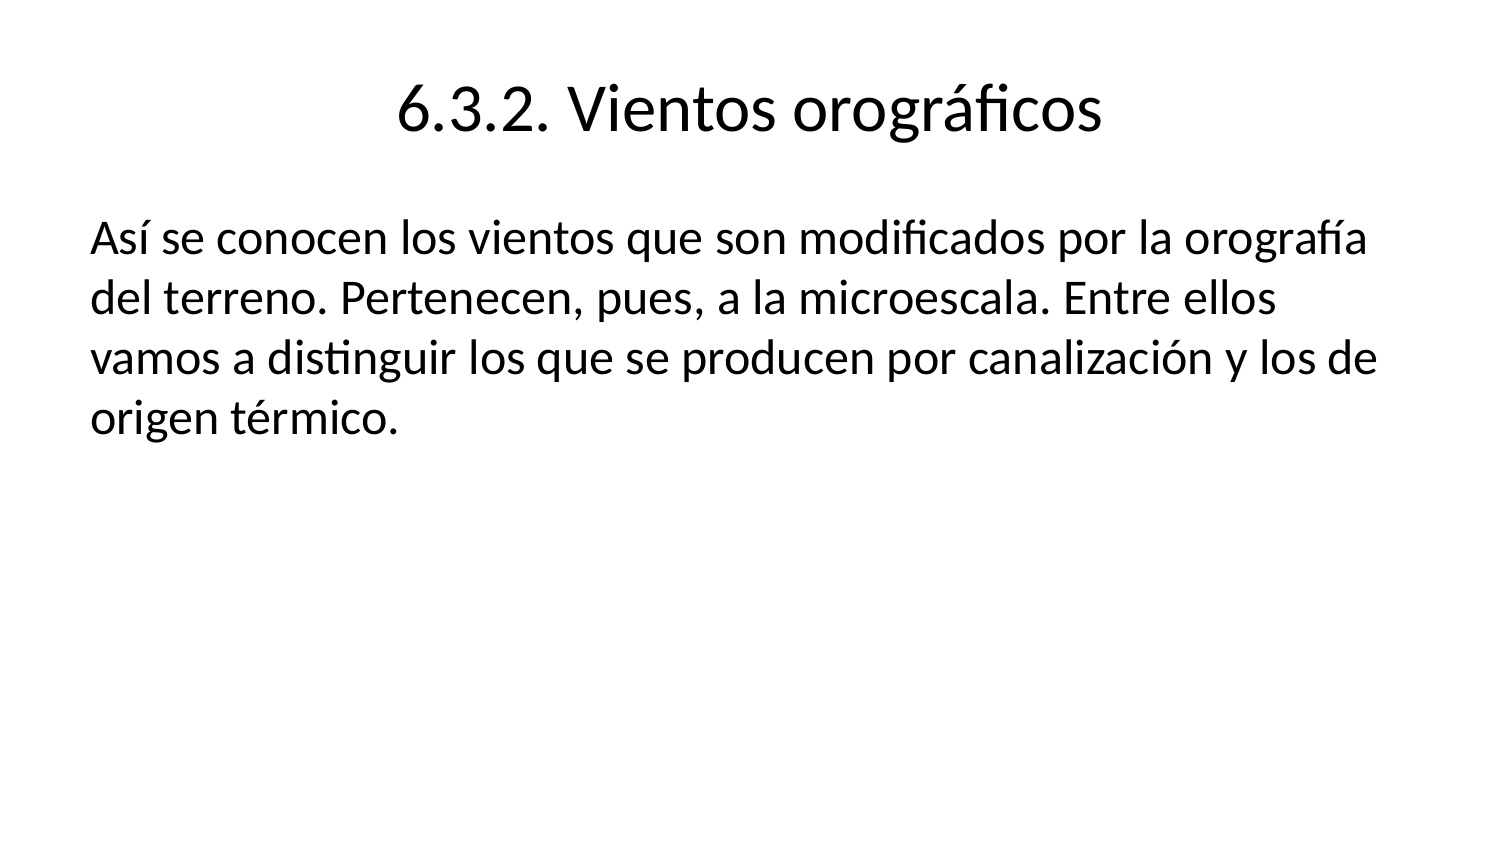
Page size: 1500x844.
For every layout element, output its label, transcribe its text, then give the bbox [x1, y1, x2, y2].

title 6.3.2. Vientos orográficos [75, 33, 1425, 175]
list Así se conocen los vientos que son modificados por la orografía del terreno. Pertenecen, pues, a la microescala. Entre ellos vamos a distinguir los que se producen por canalización y los de origen térmico. [75, 196, 1425, 754]
